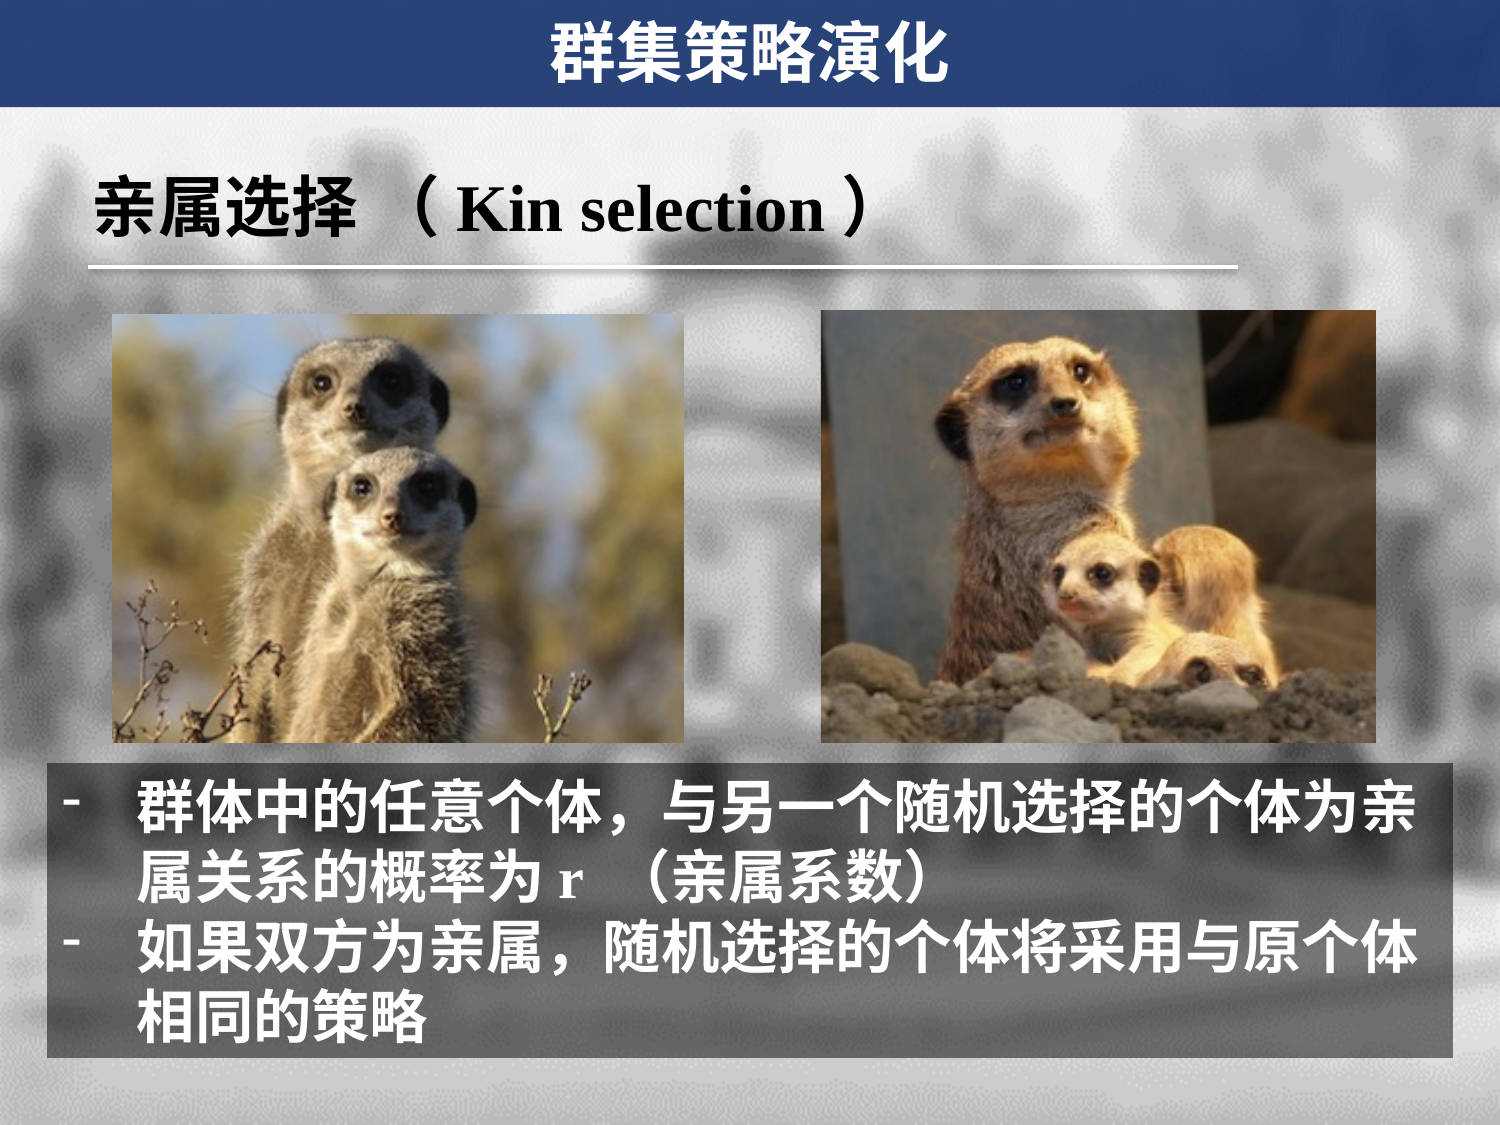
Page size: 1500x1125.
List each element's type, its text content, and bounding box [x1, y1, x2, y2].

text_box 群体中的任意个体，与另一个随机选择的个体为亲属关系的概率为r （亲属系数） 如果双方为亲属，随机选择的个体将采用与原个体相同的策略 [47, 763, 1453, 1058]
text_box 亲属选择 （Kin selection） [76, 157, 1471, 253]
picture [0, 109, 1500, 1125]
text_box 群集策略演化 [0, 0, 1500, 109]
